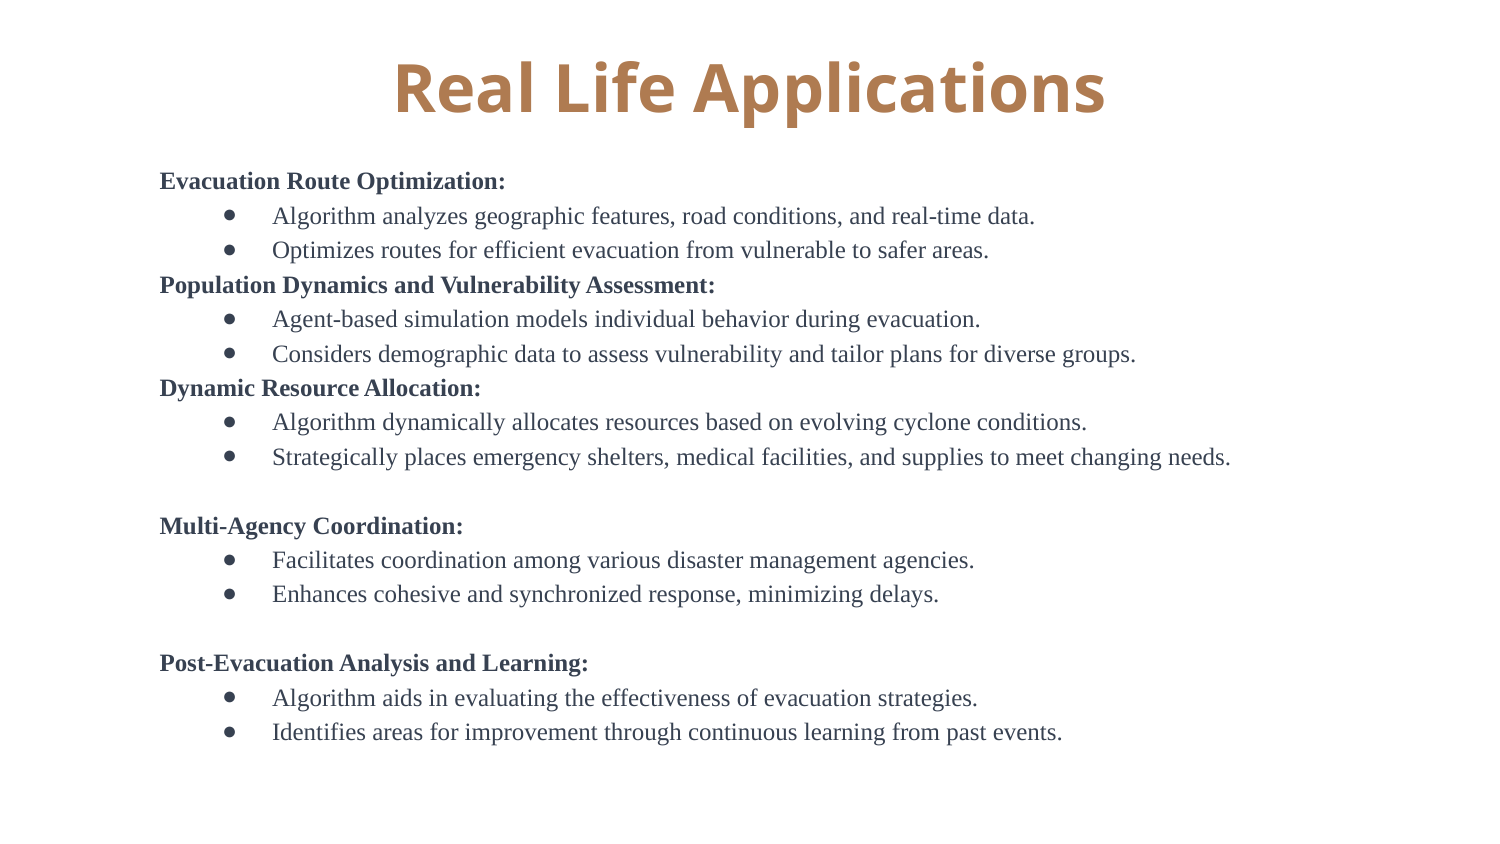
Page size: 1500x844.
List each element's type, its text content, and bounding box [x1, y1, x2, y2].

text_box Real Life Applications Evacuation Route Optimization: Algorithm analyzes geographic features, road conditions, and real-time data. Optimizes routes for efficient evacuation from vulnerable to safer areas. Population Dynamics and Vulnerability Assessment: Agent-based simulation models individual behavior during evacuation. Considers demographic data to assess vulnerability and tailor plans for diverse groups. Dynamic Resource Allocation: Algorithm dynamically allocates resources based on evolving cyclone conditions. Strategically places emergency shelters, medical facilities, and supplies to meet changing needs. Multi-Agency Coordination: Facilitates coordination among various disaster management agencies. Enhances cohesive and synchronized response, minimizing delays. Post-Evacuation Analysis and Learning: Algorithm aids in evaluating the effectiveness of evacuation strategies. Identifies areas for improvement through continuous learning from past events. [107, 0, 1393, 796]
